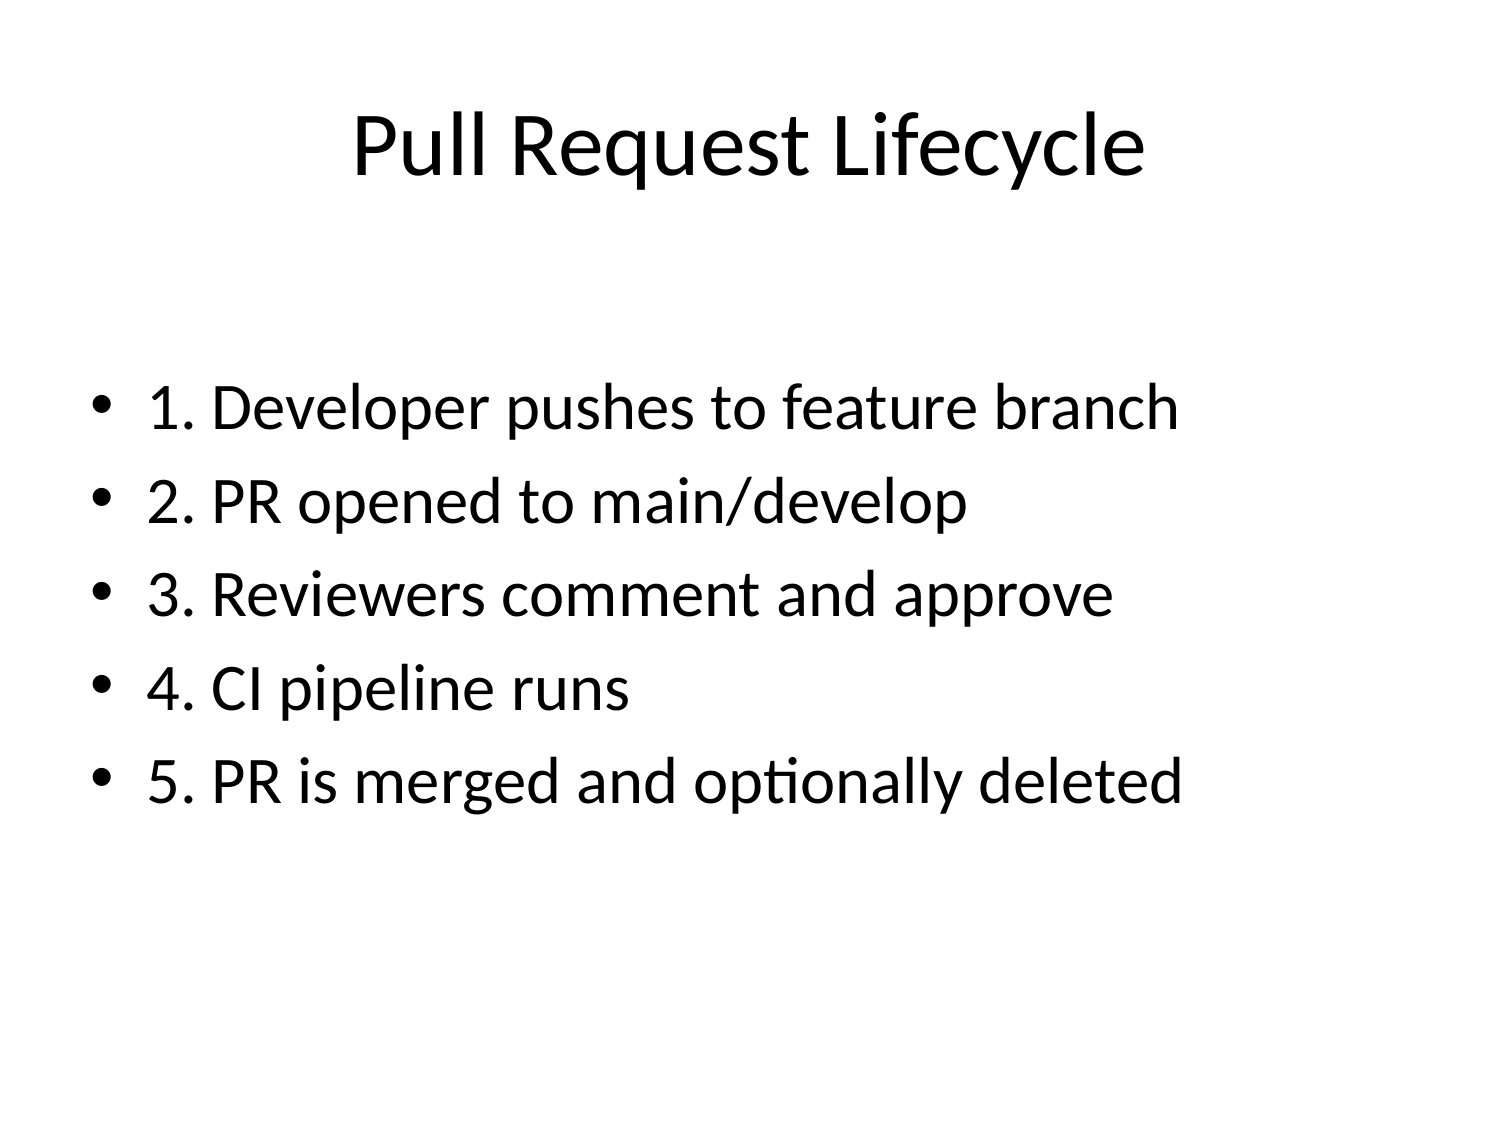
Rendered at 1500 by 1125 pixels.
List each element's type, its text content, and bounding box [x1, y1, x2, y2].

title Pull Request Lifecycle [75, 45, 1425, 233]
list 1. Developer pushes to feature branch 2. PR opened to main/develop 3. Reviewers comment and approve 4. CI pipeline runs 5. PR is merged and optionally deleted [75, 262, 1425, 1005]
